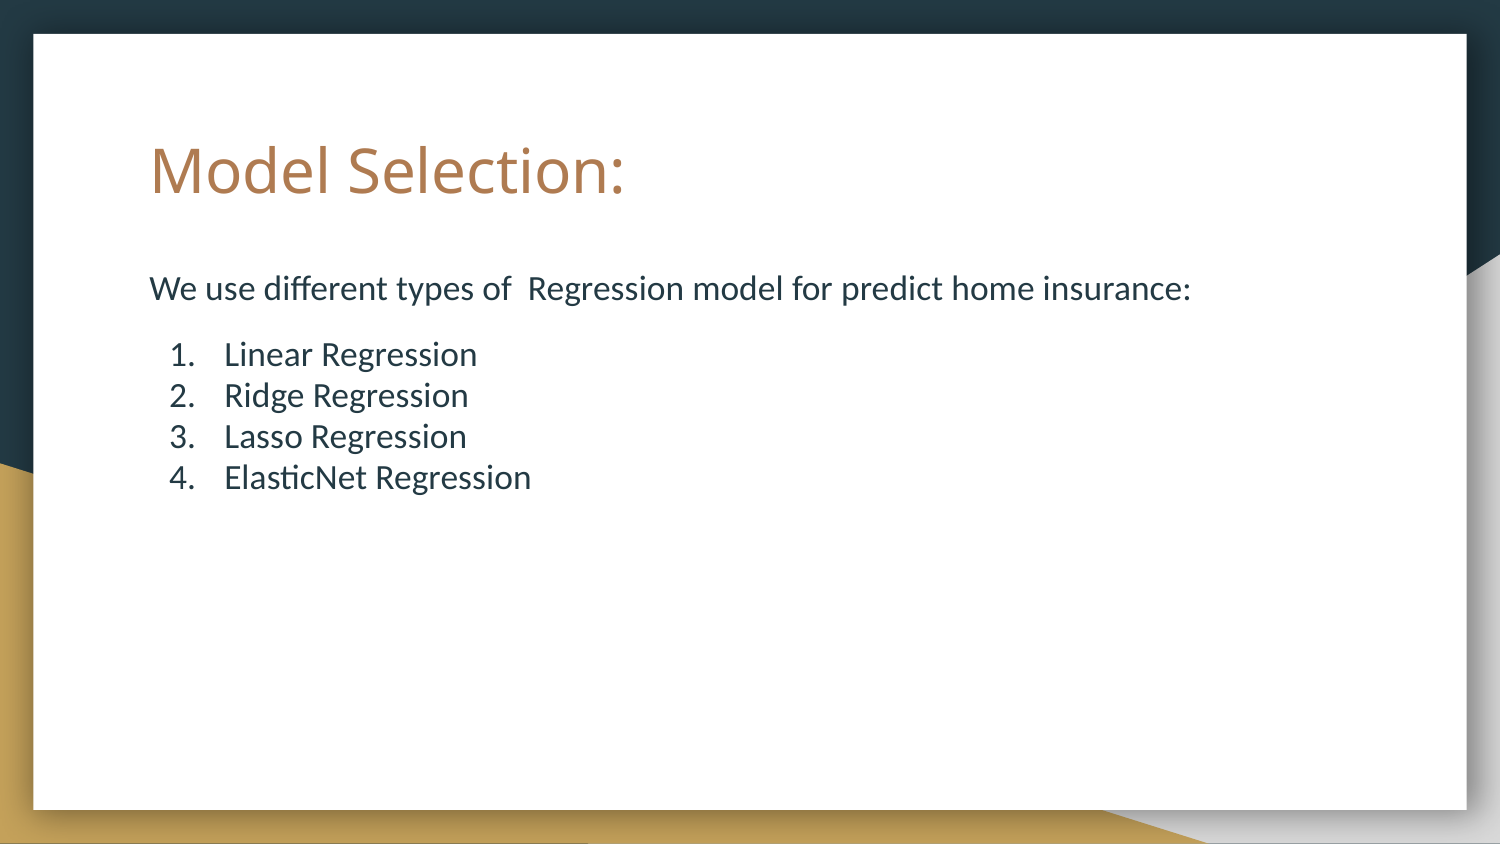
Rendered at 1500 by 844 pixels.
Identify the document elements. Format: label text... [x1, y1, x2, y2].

list We use different types of Regression model for predict home insurance: Linear Regression Ridge Regression Lasso Regression ElasticNet Regression [134, 253, 1366, 729]
title Model Selection: [134, 112, 1366, 227]
